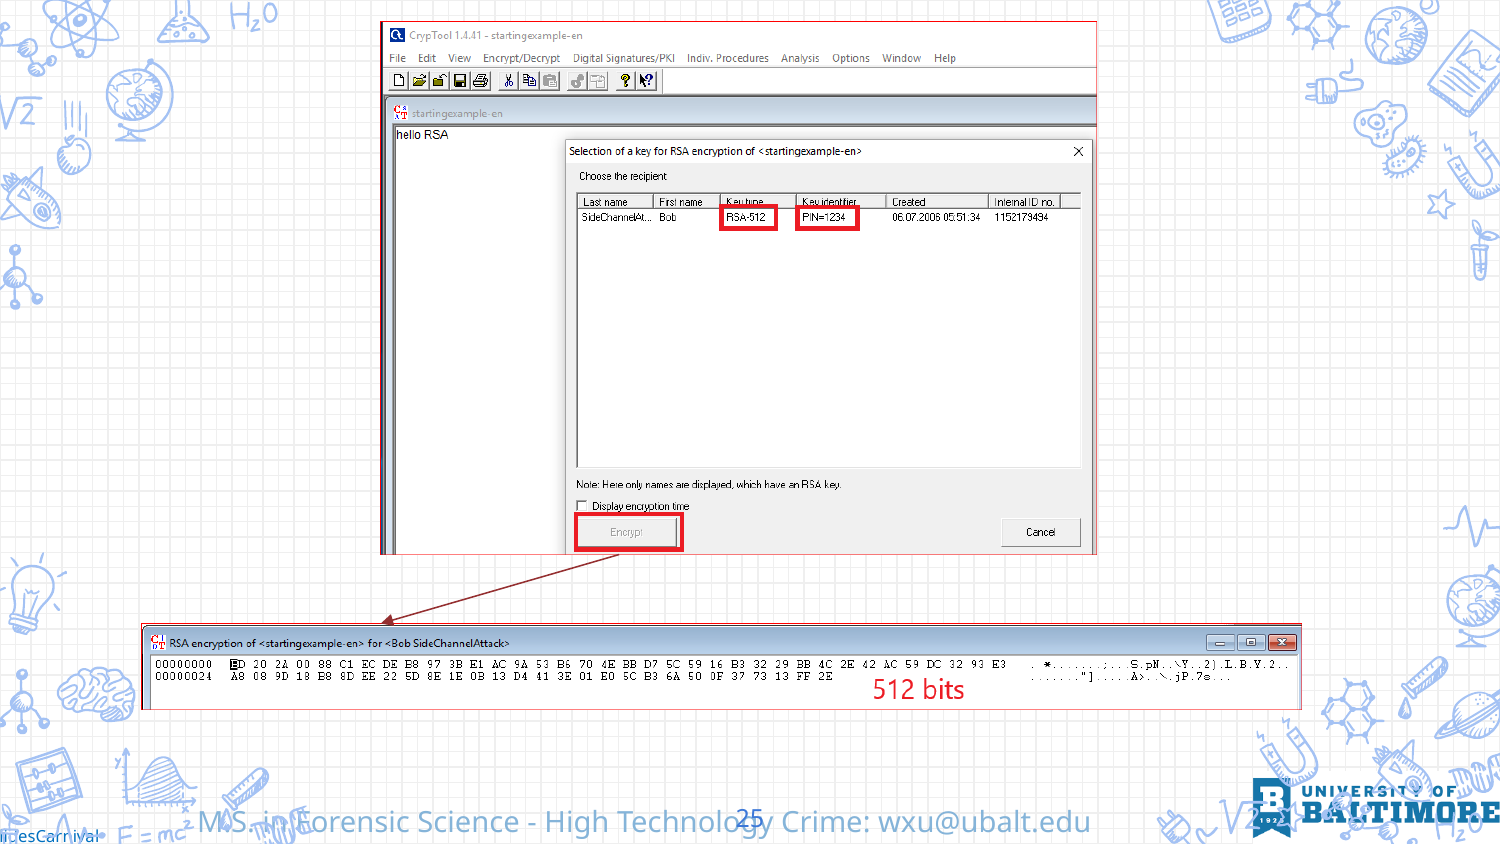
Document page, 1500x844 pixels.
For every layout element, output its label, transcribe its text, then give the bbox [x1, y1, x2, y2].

picture [1388, 823, 1396, 835]
picture [1408, 786, 1417, 792]
picture [141, 623, 1302, 710]
picture [1471, 771, 1479, 786]
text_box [380, 554, 620, 624]
picture [1283, 771, 1308, 783]
picture [1375, 780, 1390, 791]
picture [1381, 771, 1421, 792]
picture [1481, 771, 1489, 788]
picture [1354, 819, 1361, 827]
picture [1342, 796, 1349, 806]
picture [1405, 773, 1430, 800]
picture [380, 21, 1097, 555]
picture [1253, 771, 1500, 844]
slide_number 25 [705, 796, 795, 844]
picture [1479, 779, 1483, 790]
